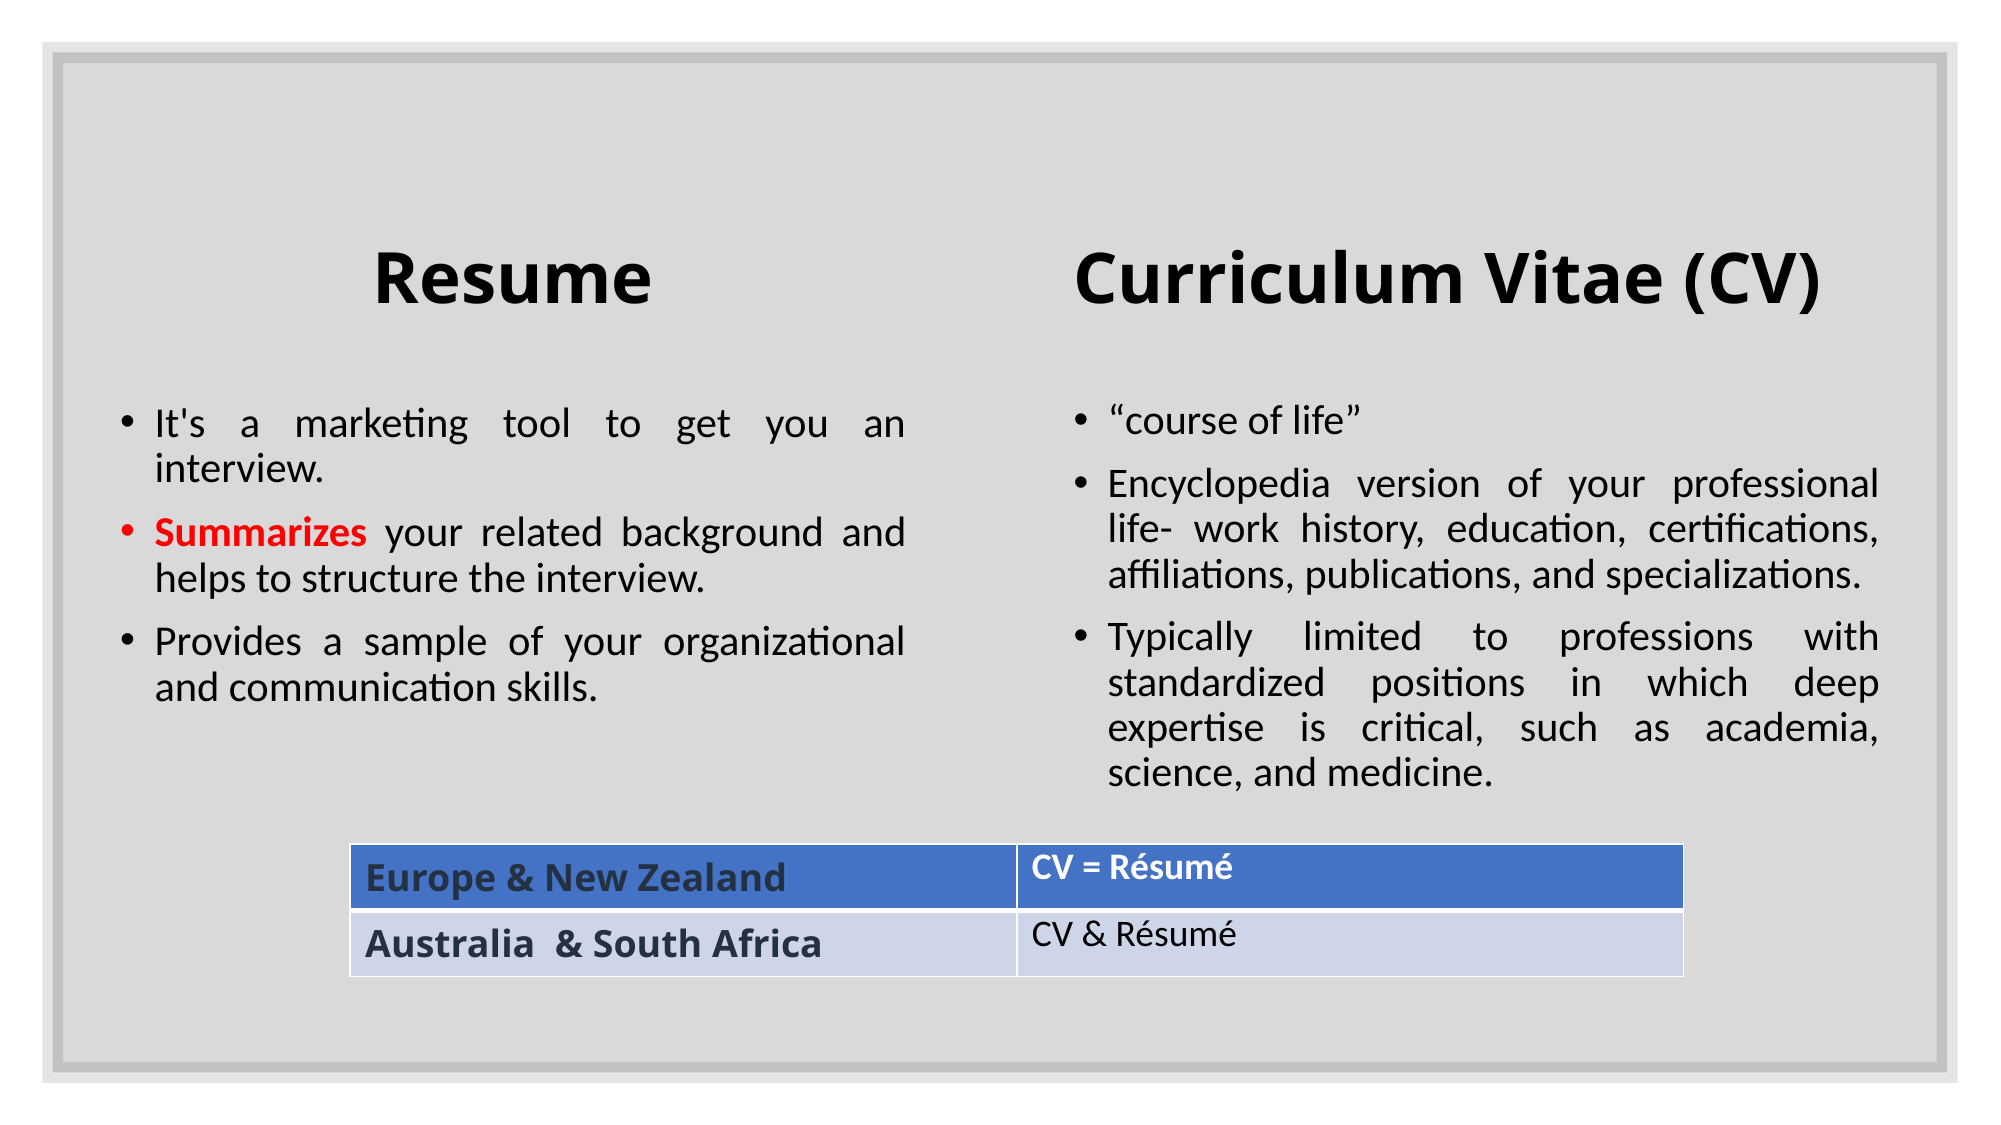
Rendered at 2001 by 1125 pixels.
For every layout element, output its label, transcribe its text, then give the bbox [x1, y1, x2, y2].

table_header Europe & New Zealand [351, 845, 1016, 908]
text_box [52, 51, 1948, 1073]
list Resume It's a marketing tool to get you an interview. Summarizes your related background and helps to structure the interview. Provides a sample of your organizational and communication skills. [105, 235, 922, 719]
list Curriculum Vitae (CV) “course of life” Encyclopedia version of your professional life- work history, education, certifications, affiliations, publications, and specializations. Typically limited to professions with standardized positions in which deep expertise is critical, such as academia, science, and medicine. [1058, 235, 1895, 815]
table_header CV = Résumé [1018, 845, 1683, 908]
table_cell Australia & South Africa [351, 913, 1016, 976]
table_cell CV & Résumé [1018, 913, 1683, 976]
